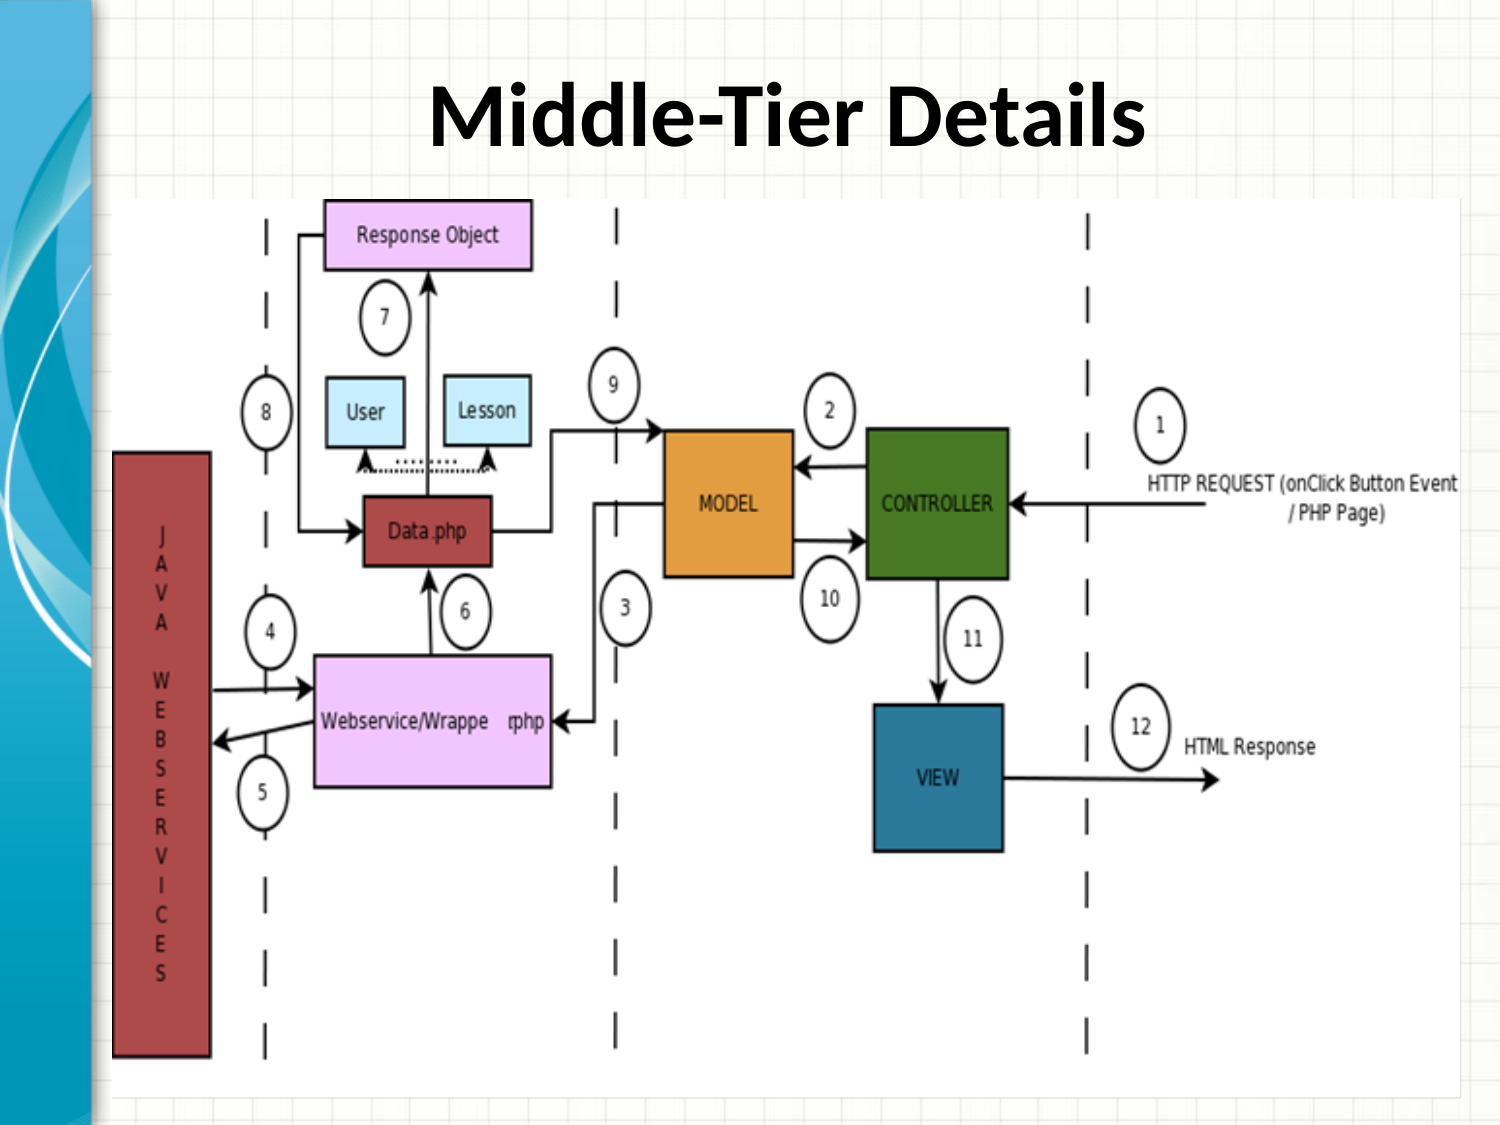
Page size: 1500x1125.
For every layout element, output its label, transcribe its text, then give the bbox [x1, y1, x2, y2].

picture [0, 0, 1500, 1125]
title Middle-Tier Details [125, 44, 1450, 175]
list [112, 199, 1463, 1101]
